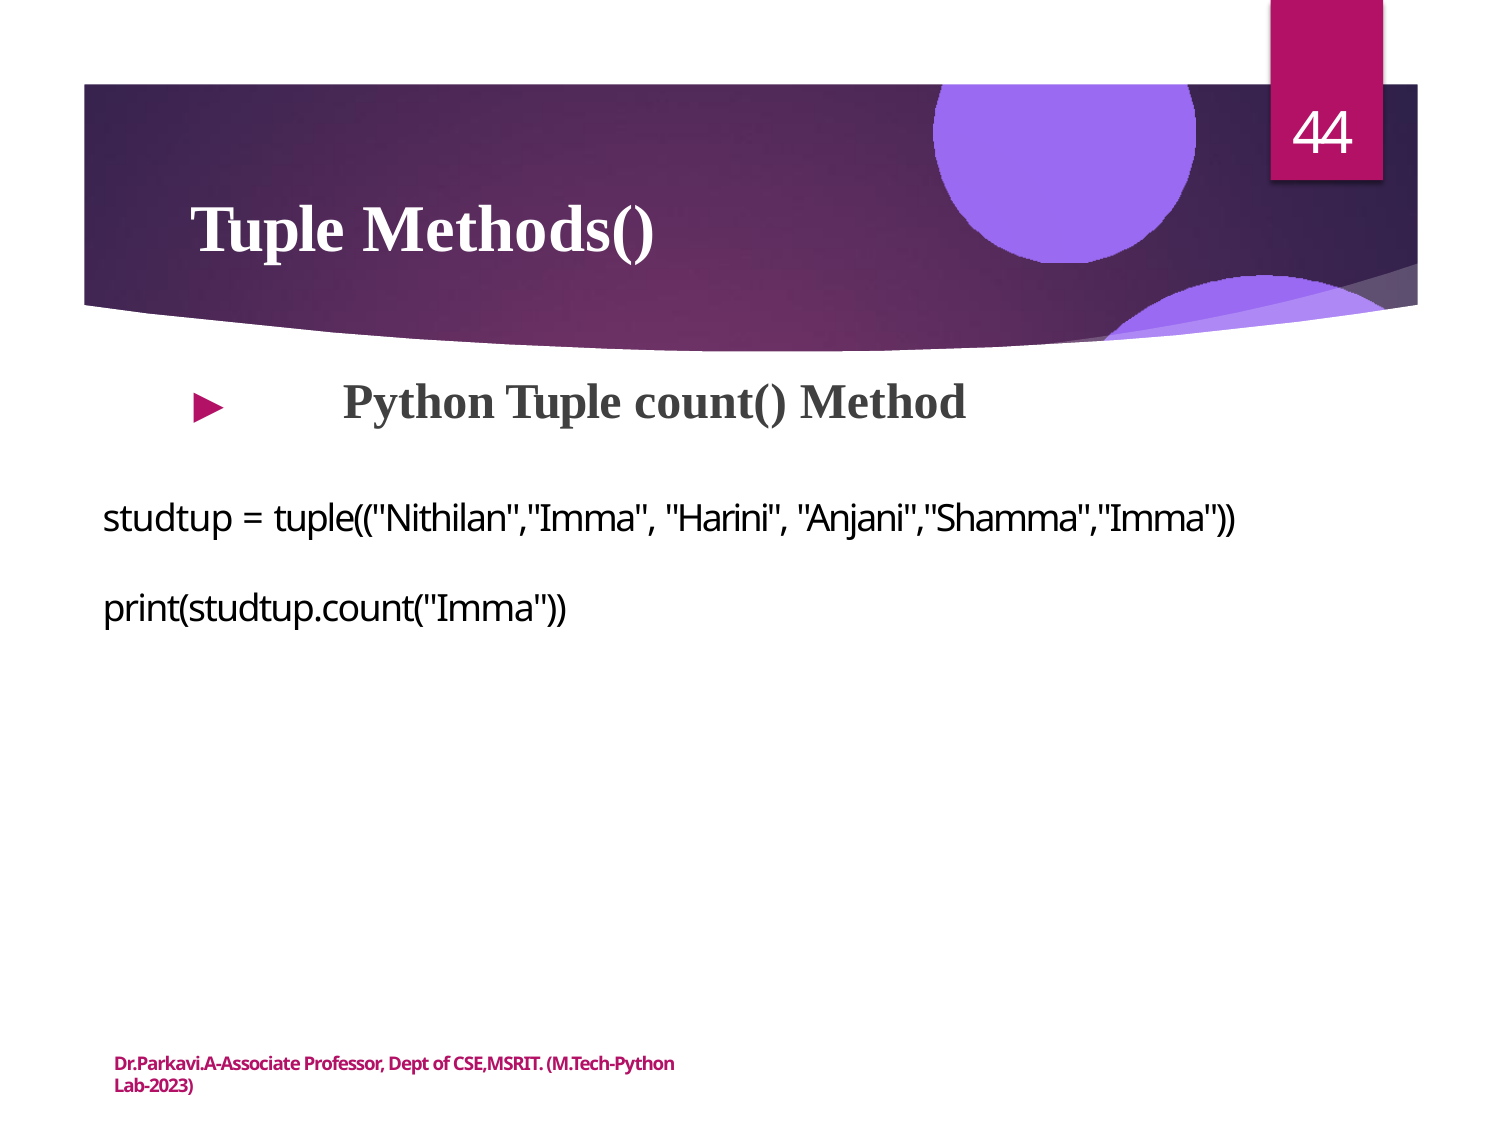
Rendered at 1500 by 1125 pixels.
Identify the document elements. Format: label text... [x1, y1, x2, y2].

text_box ▶ Python Tuple count() Method studtup = tuple(("Nithilan","Imma", "Harini", "Anjani","Shamma","Imma")) print(studtup.count("Imma")) [100, 366, 1368, 630]
text_box 44 [1290, 93, 1359, 166]
picture [85, 0, 1417, 351]
title Tuple Methods() [188, 182, 663, 366]
slide_number Dr.Parkavi.A-Associate Professor, Dept of CSE,MSRIT. (M.Tech-Python Lab-2023) [111, 1049, 698, 1125]
